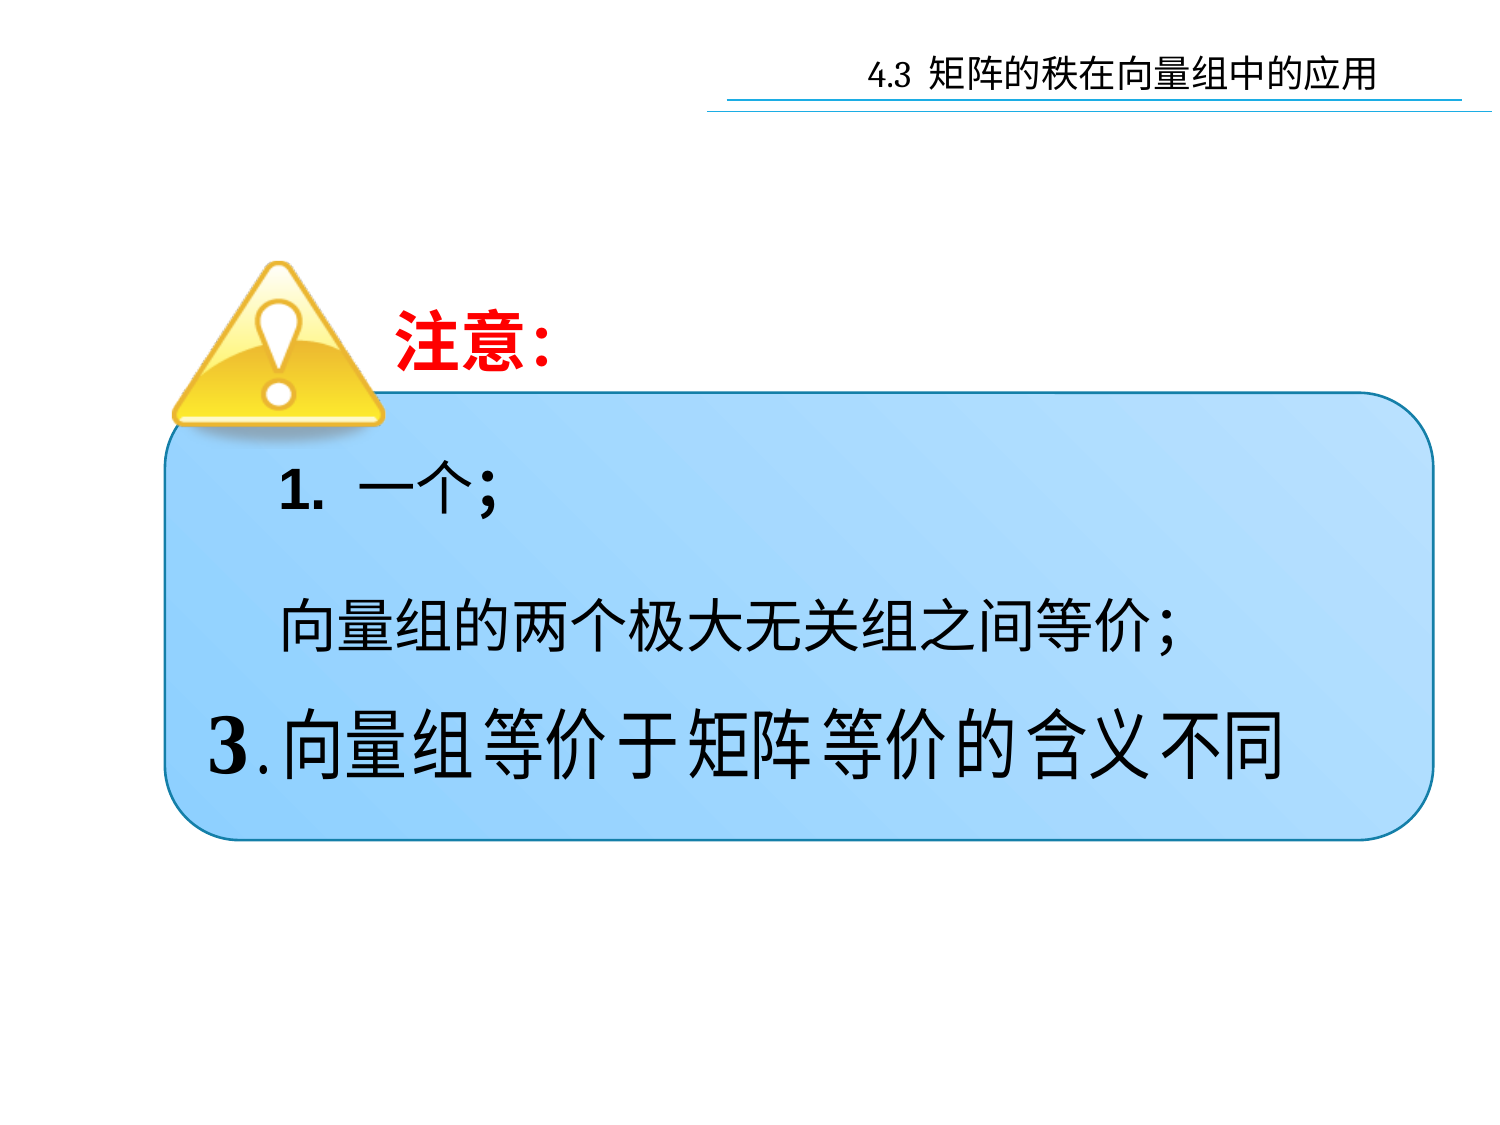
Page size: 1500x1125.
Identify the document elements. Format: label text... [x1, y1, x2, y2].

text_box 注意： [401, 292, 591, 388]
picture [164, 239, 395, 449]
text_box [706, 99, 1493, 112]
text_box [163, 391, 1435, 842]
text_box 4.3 矩阵的秩在向量组中的应用 [785, 42, 1462, 94]
